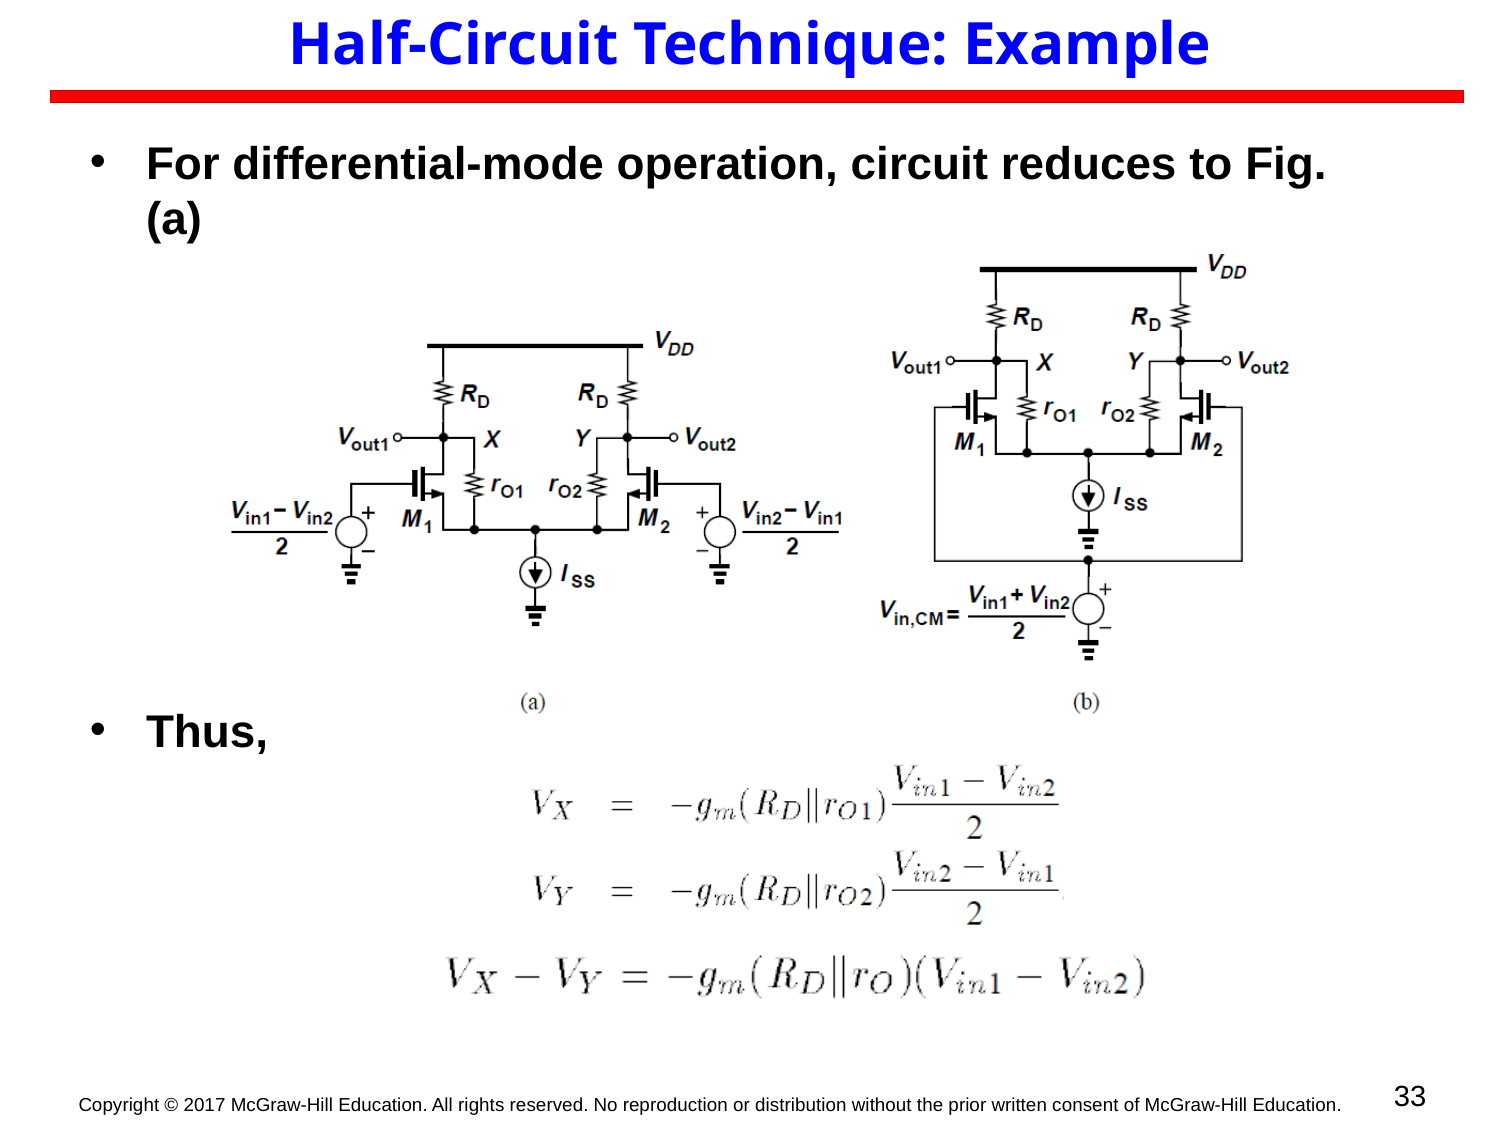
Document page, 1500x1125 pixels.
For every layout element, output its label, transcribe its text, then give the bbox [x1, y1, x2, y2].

picture [441, 948, 1148, 1005]
title Half-Circuit Technique: Example [74, 0, 1426, 89]
picture [524, 761, 1064, 930]
slide_number 33 [1341, 1069, 1479, 1120]
picture [208, 238, 1292, 717]
text_box For differential-mode operation, circuit reduces to Fig. (a) Thus, [75, 126, 1398, 499]
